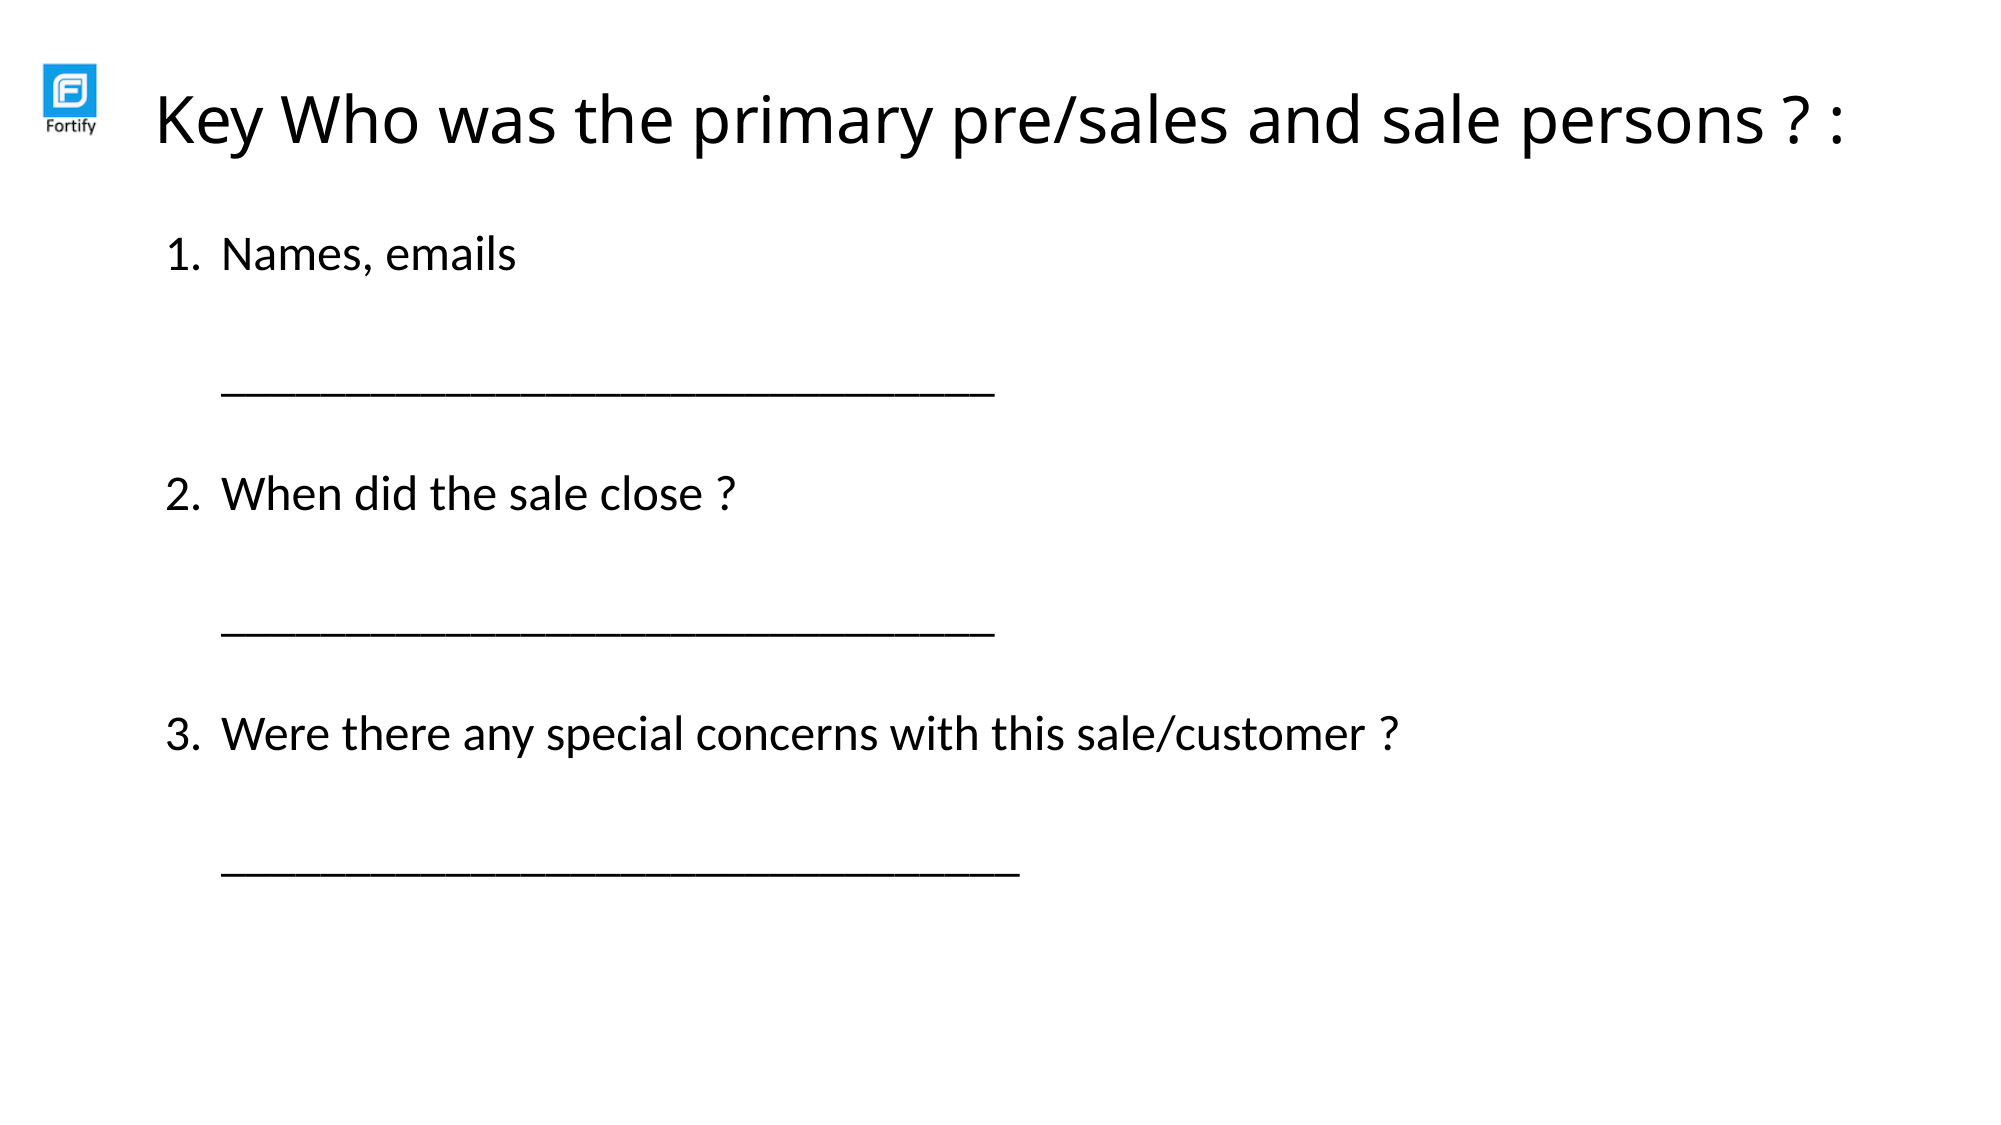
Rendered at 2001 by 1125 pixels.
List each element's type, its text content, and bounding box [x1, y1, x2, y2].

text_box Names, emails _______________________________ When did the sale close ? _______________________________ Were there any special concerns with this sale/customer ? ________________________________ [150, 212, 1880, 888]
title Key Who was the primary pre/sales and sale persons ? : [137, 59, 1863, 175]
picture [38, 59, 101, 138]
